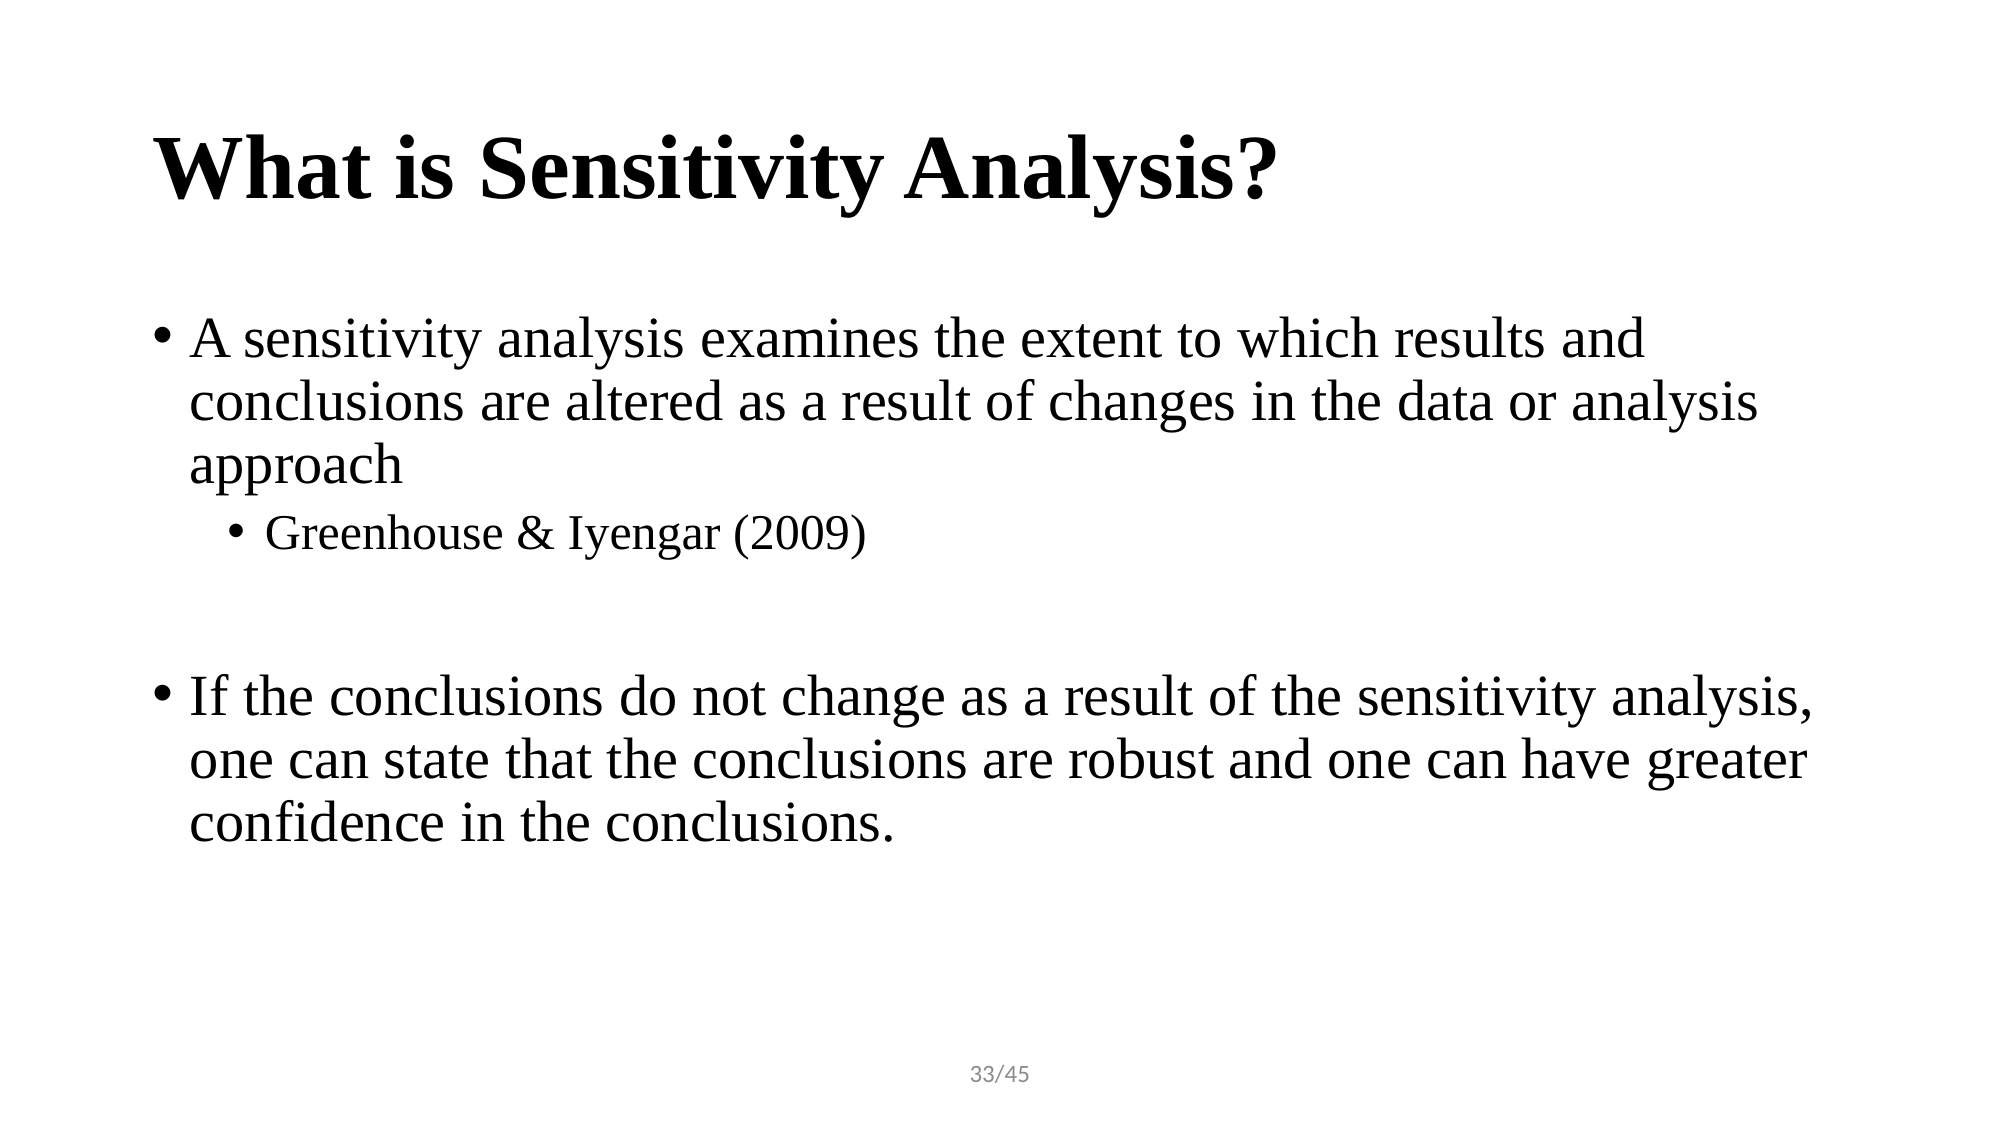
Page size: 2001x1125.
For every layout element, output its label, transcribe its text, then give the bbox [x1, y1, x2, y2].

list A sensitivity analysis examines the extent to which results and conclusions are altered as a result of changes in the data or analysis approach Greenhouse & Iyengar (2009) If the conclusions do not change as a result of the sensitivity analysis, one can state that the conclusions are robust and one can have greater confidence in the conclusions. [137, 299, 1863, 1014]
title What is Sensitivity Analysis? [137, 59, 1863, 278]
footer 33/45 [662, 1042, 1338, 1103]
